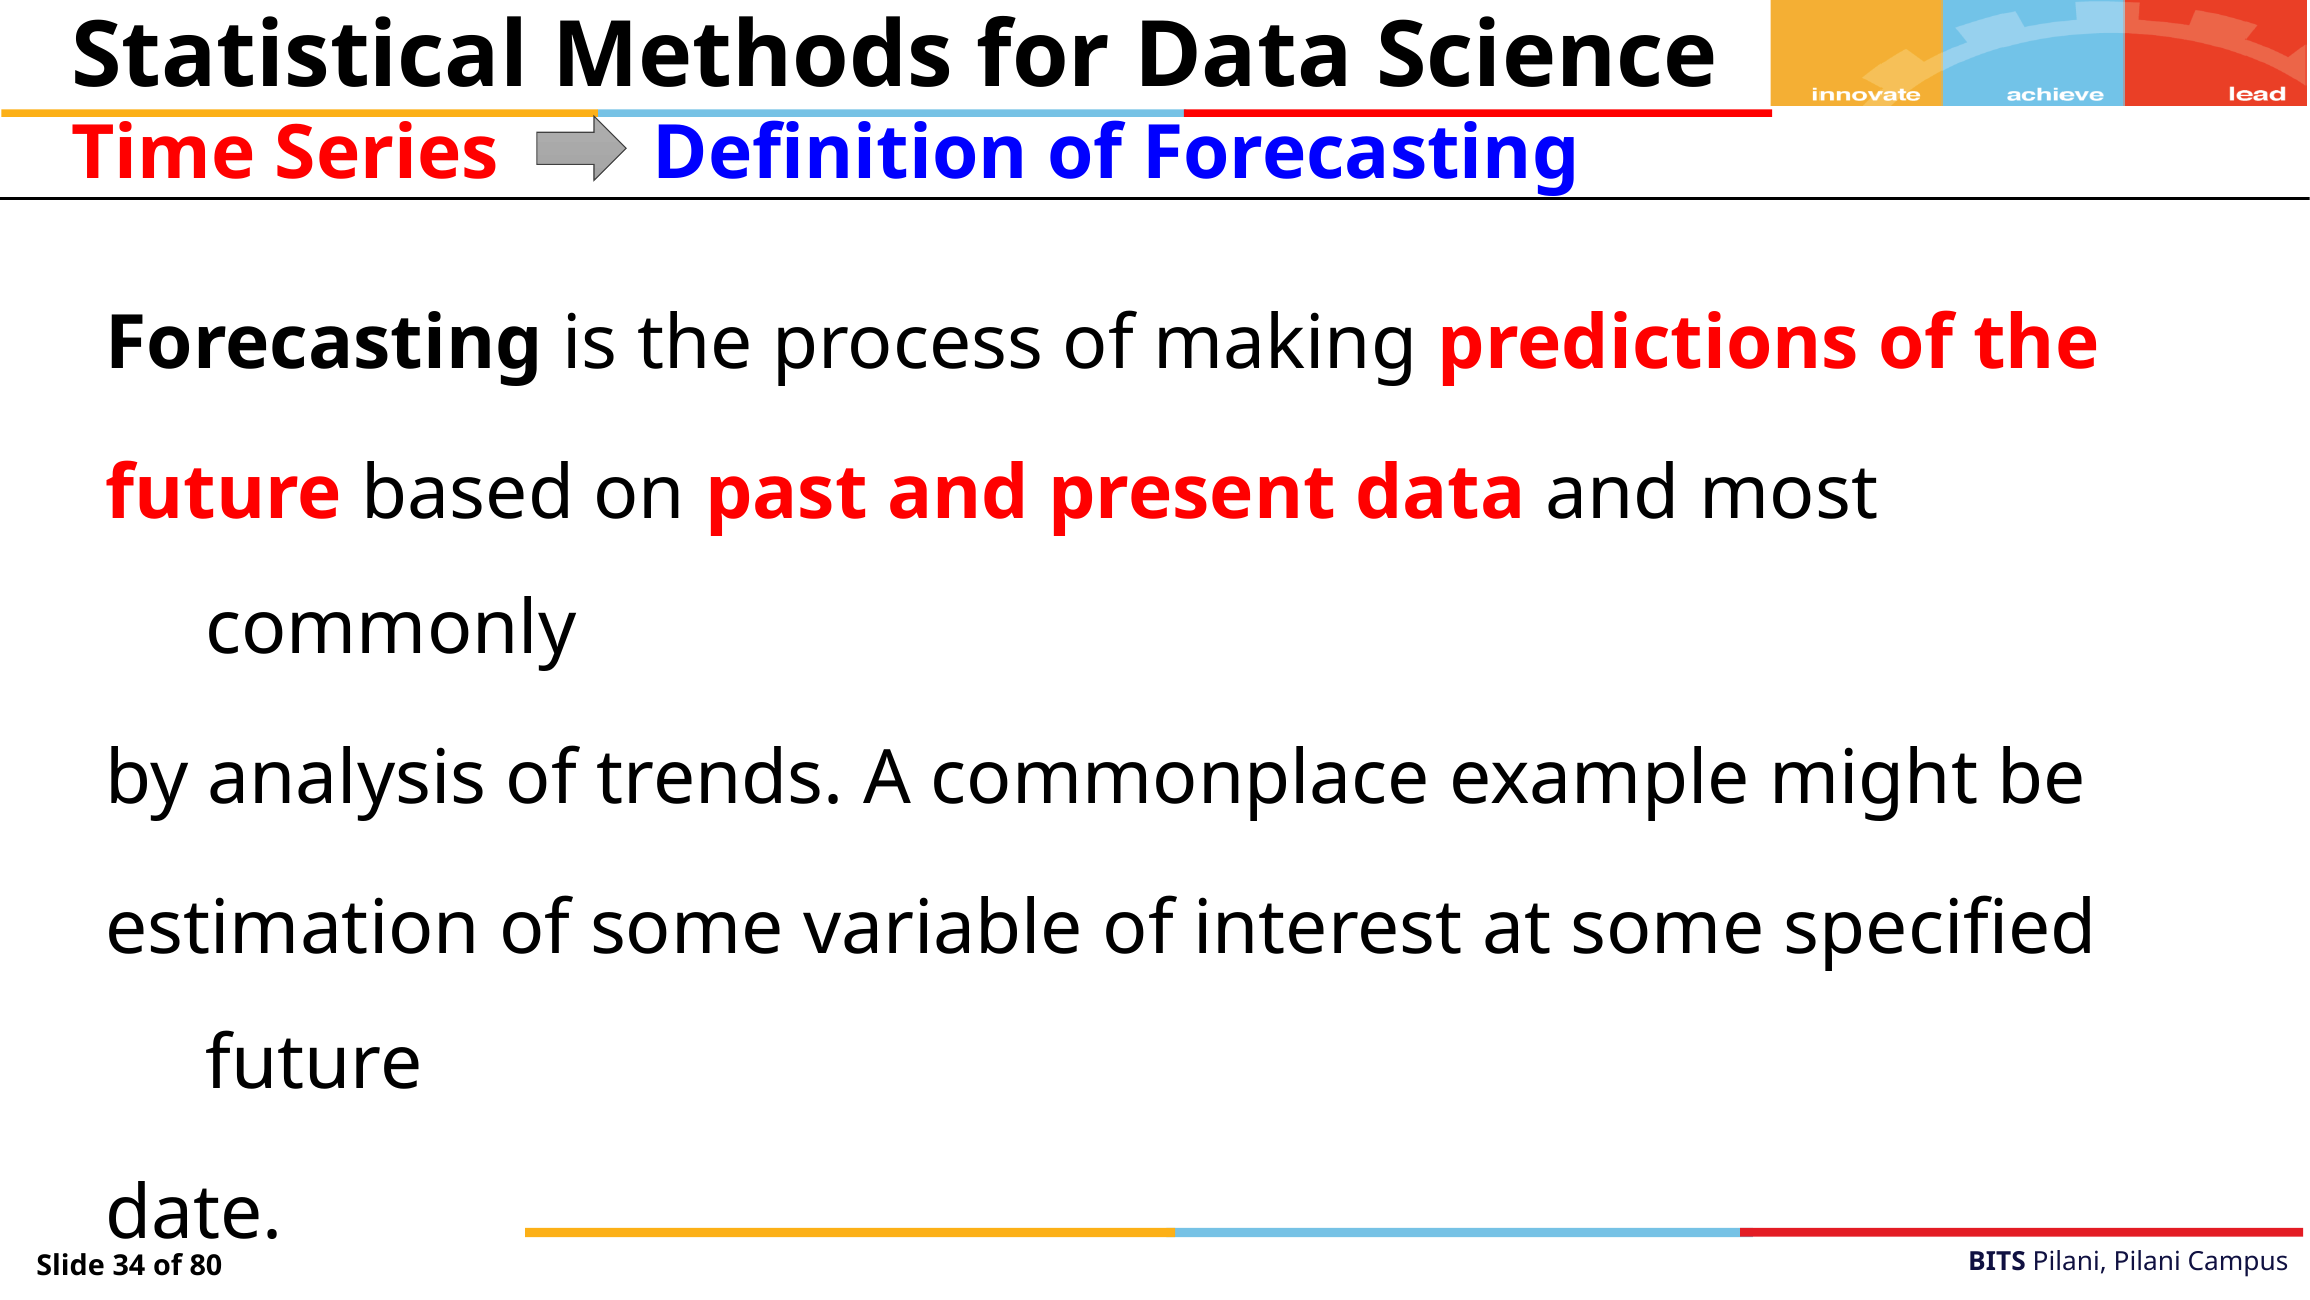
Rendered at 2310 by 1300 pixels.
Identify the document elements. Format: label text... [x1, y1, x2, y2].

text_box Time Series [56, 103, 549, 195]
text_box Statistical Methods for Data Science [56, 0, 1956, 103]
text_box Forecasting is the process of making predictions of the future based on past and present data and most commonly by analysis of trends. A commonplace example might be estimation of some variable of interest at some specified future date. [90, 241, 2259, 1058]
picture [1956, 0, 2307, 106]
text_box [536, 114, 627, 182]
text_box Definition of Forecasting [638, 95, 2259, 195]
